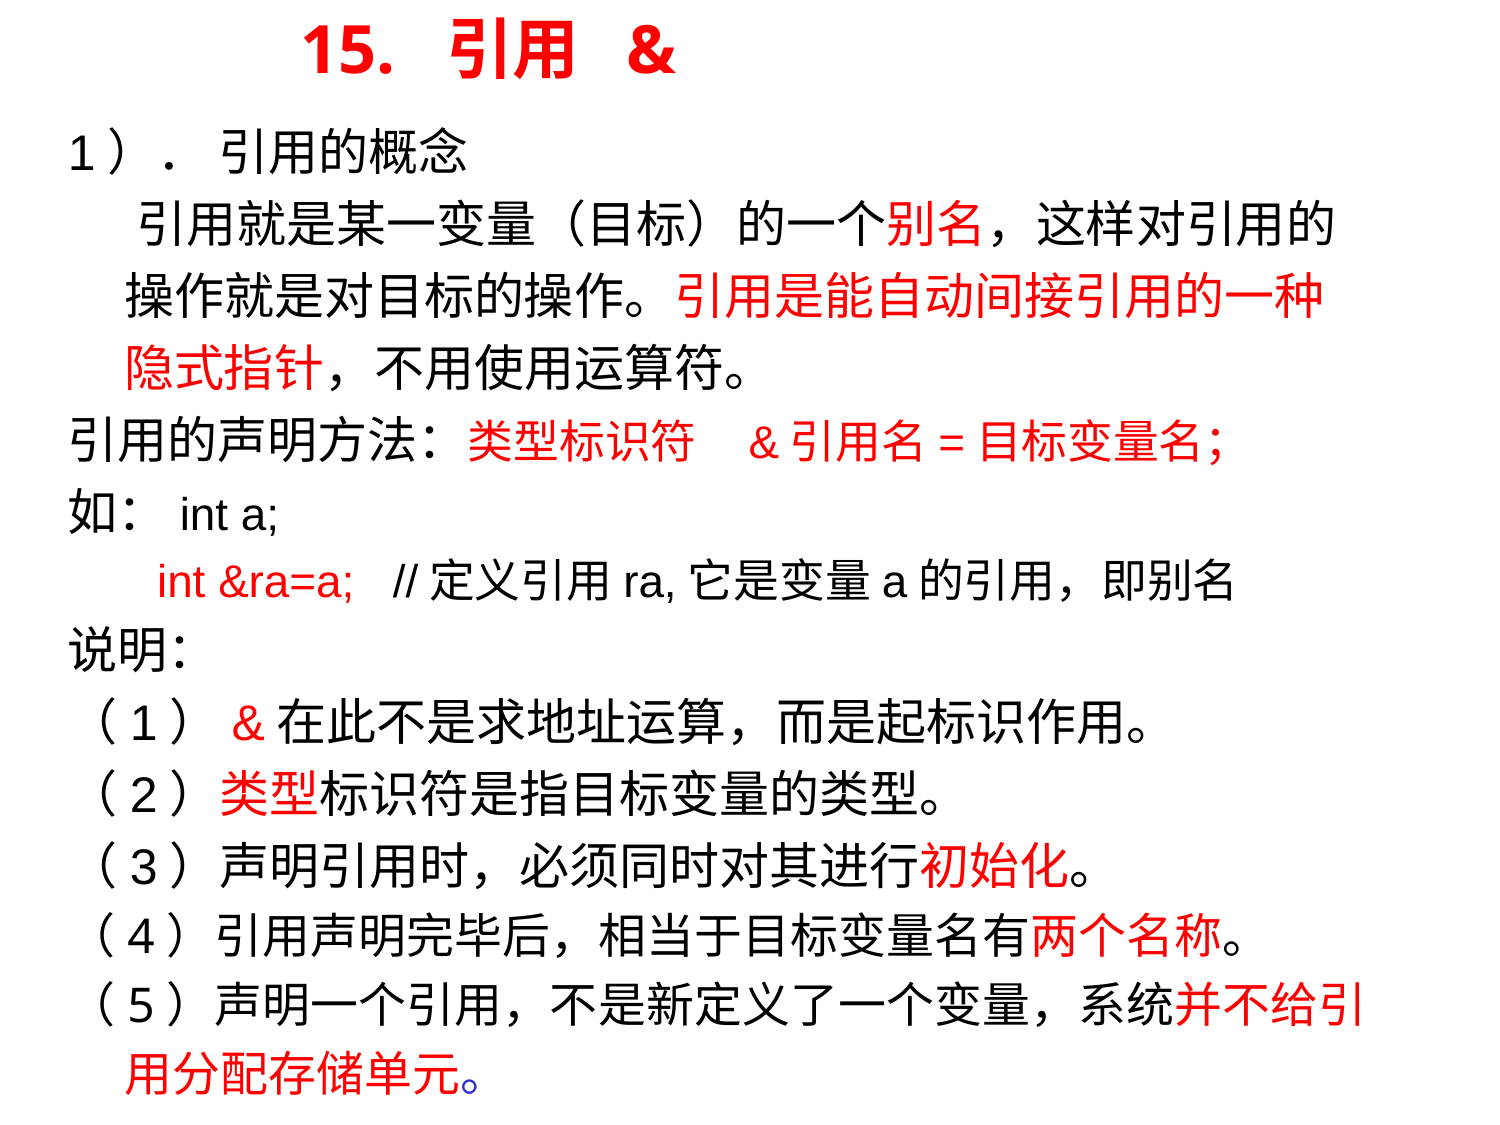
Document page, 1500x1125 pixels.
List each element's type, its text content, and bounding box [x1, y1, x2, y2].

text_box 1）． 引用的概念 引用就是某一变量（目标）的一个别名，这样对引用的操作就是对目标的操作。引用是能自动间接引用的一种隐式指针，不用使用运算符。 引用的声明方法：类型标识符 &引用名=目标变量名； 如：int a; int &ra=a; //定义引用ra,它是变量a的引用，即别名 说明： （1）&在此不是求地址运算，而是起标识作用。 （2）类型标识符是指目标变量的类型。 （3）声明引用时，必须同时对其进行初始化。 （4）引用声明完毕后，相当于目标变量名有两个名称。 （5）声明一个引用，不是新定义了一个变量，系统并不给引用分配存储单元。 [53, 101, 1388, 1109]
text_box 15. 引用 & [135, 0, 1424, 95]
